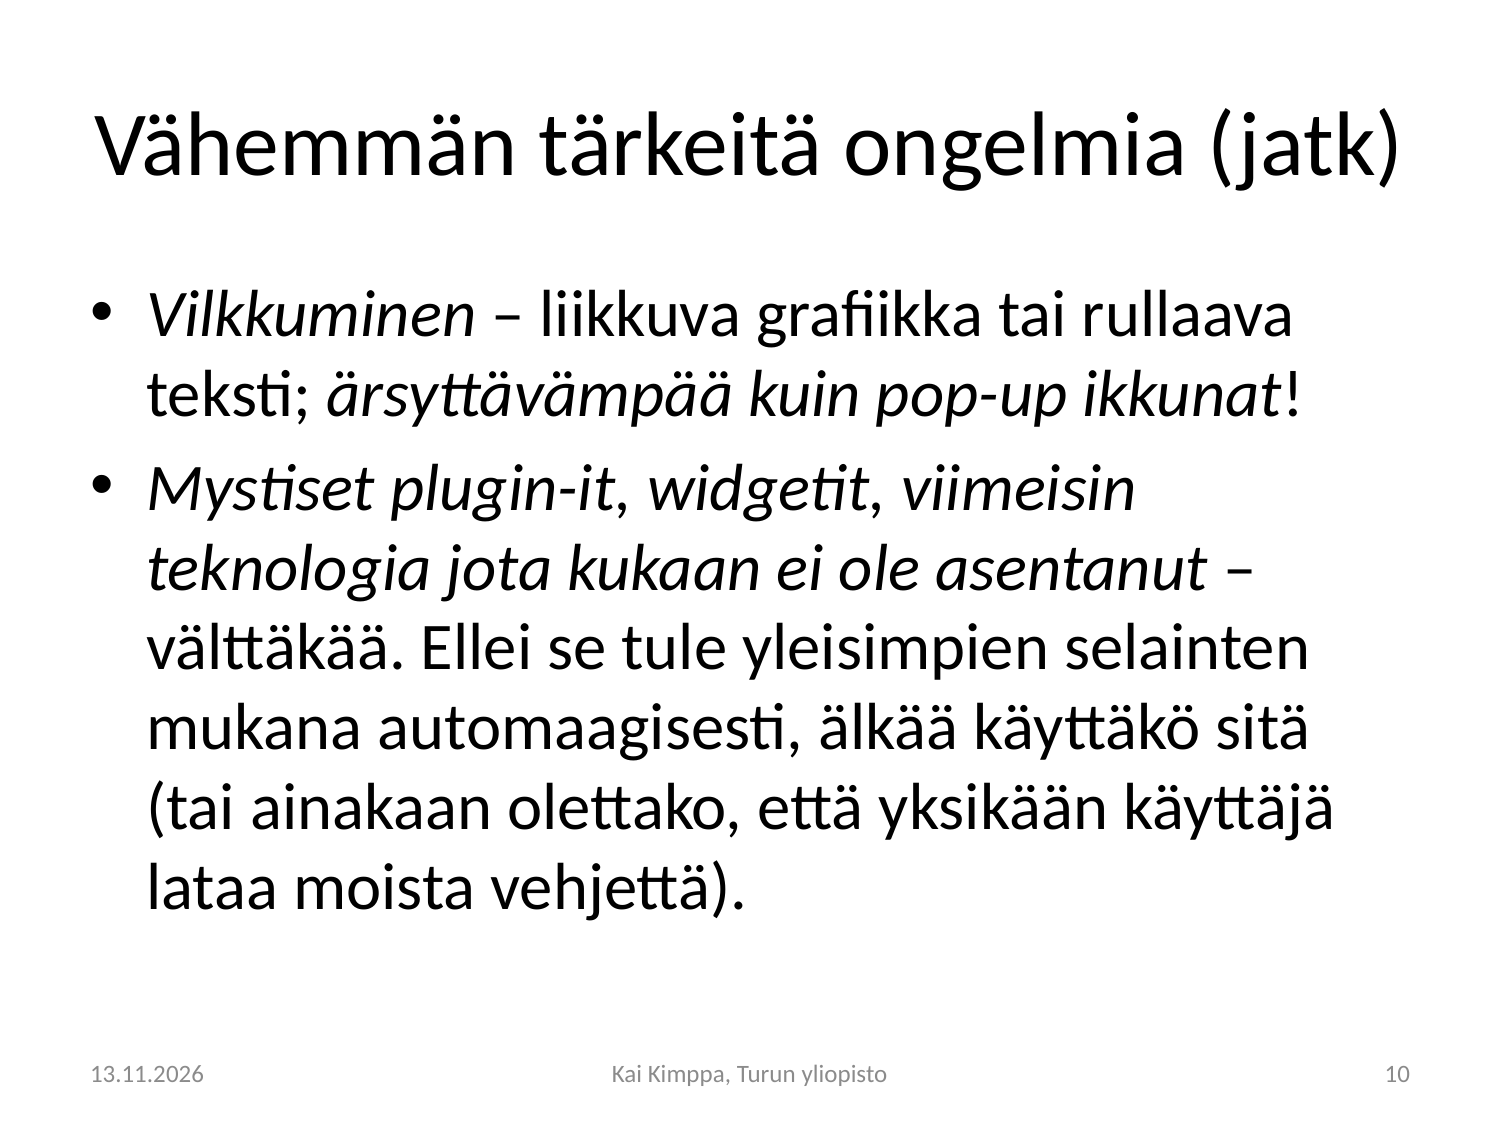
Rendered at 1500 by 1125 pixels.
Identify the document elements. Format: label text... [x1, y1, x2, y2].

footer Kai Kimppa, Turun yliopisto [512, 1042, 988, 1103]
slide_number 10 [1074, 1042, 1425, 1103]
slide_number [75, 1042, 425, 1103]
list Vilkkuminen – liikkuva grafiikka tai rullaava teksti; ärsyttävämpää kuin pop-up ikkunat! Mystiset plugin-it, widgetit, viimeisin teknologia jota kukaan ei ole asentanut – välttäkää. Ellei se tule yleisimpien selainten mukana automaagisesti, älkää käyttäkö sitä (tai ainakaan olettako, että yksikään käyttäjä lataa moista vehjettä). [75, 262, 1425, 1005]
title Vähemmän tärkeitä ongelmia (jatk) [75, 45, 1425, 233]
